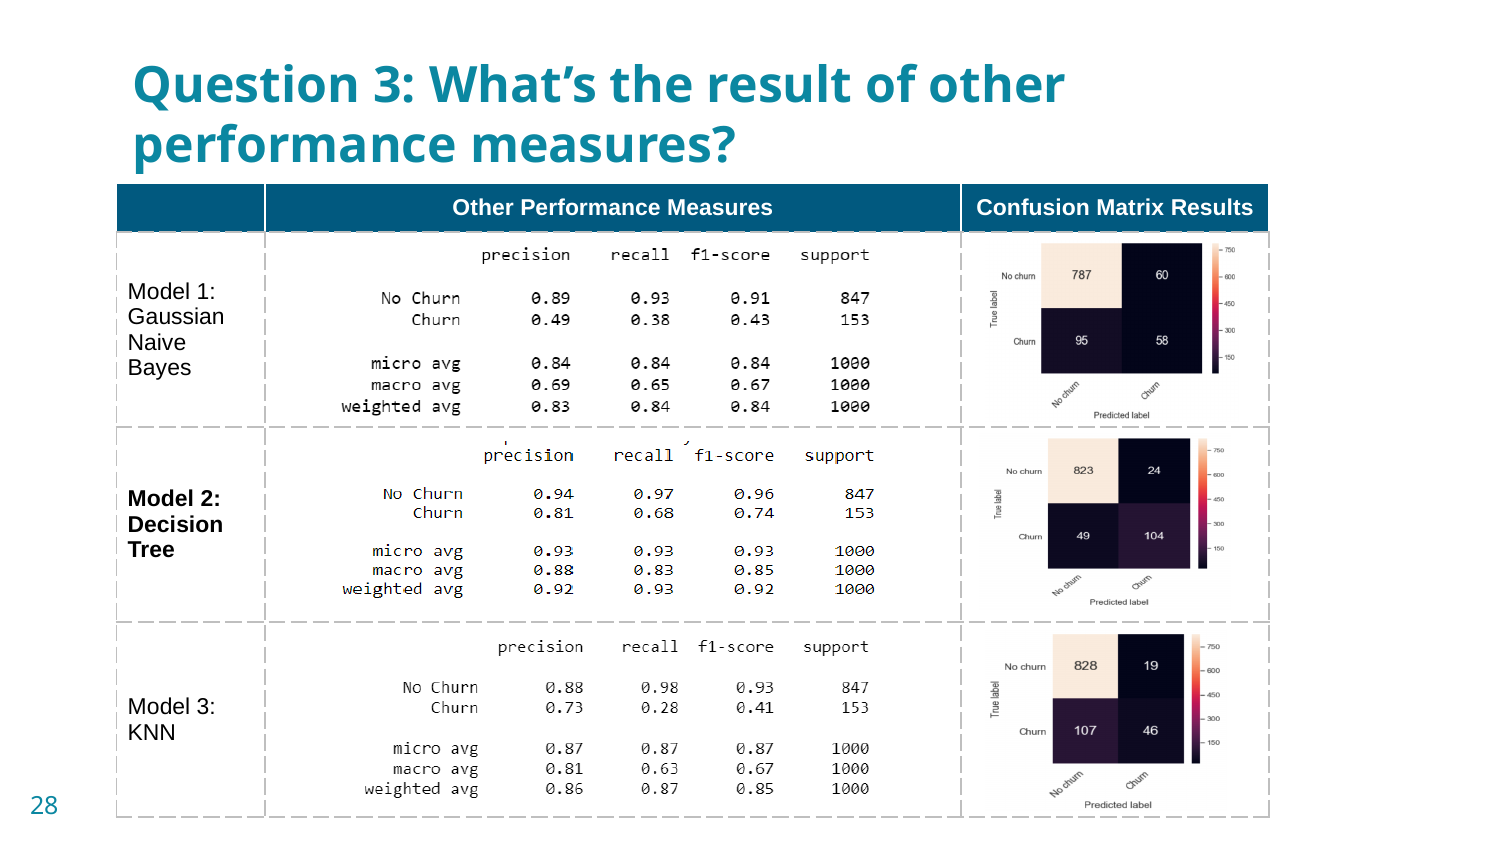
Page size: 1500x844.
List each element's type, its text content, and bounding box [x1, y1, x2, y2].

picture [979, 432, 1232, 611]
table_cell [961, 622, 1269, 817]
table_header Other Performance Measures [266, 184, 960, 232]
picture [985, 629, 1227, 812]
table_header Confusion Matrix Results [962, 184, 1268, 232]
picture [353, 634, 878, 804]
table_cell [961, 232, 1269, 427]
table_cell Model 3: KNN [117, 622, 265, 817]
picture [985, 240, 1239, 423]
picture [332, 240, 878, 423]
table_cell [961, 427, 1269, 622]
table_cell [265, 232, 961, 427]
table_cell Model 1: Gaussian Naive Bayes [117, 232, 265, 427]
title Question 3: What’s the result of other performance measures? [117, 70, 1227, 182]
table_header [117, 184, 264, 232]
table_cell Model 2: Decision Tree [117, 427, 265, 622]
table_cell [265, 427, 961, 622]
table_cell [265, 622, 961, 817]
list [308, 441, 885, 603]
slide_number 28 [15, 774, 105, 839]
